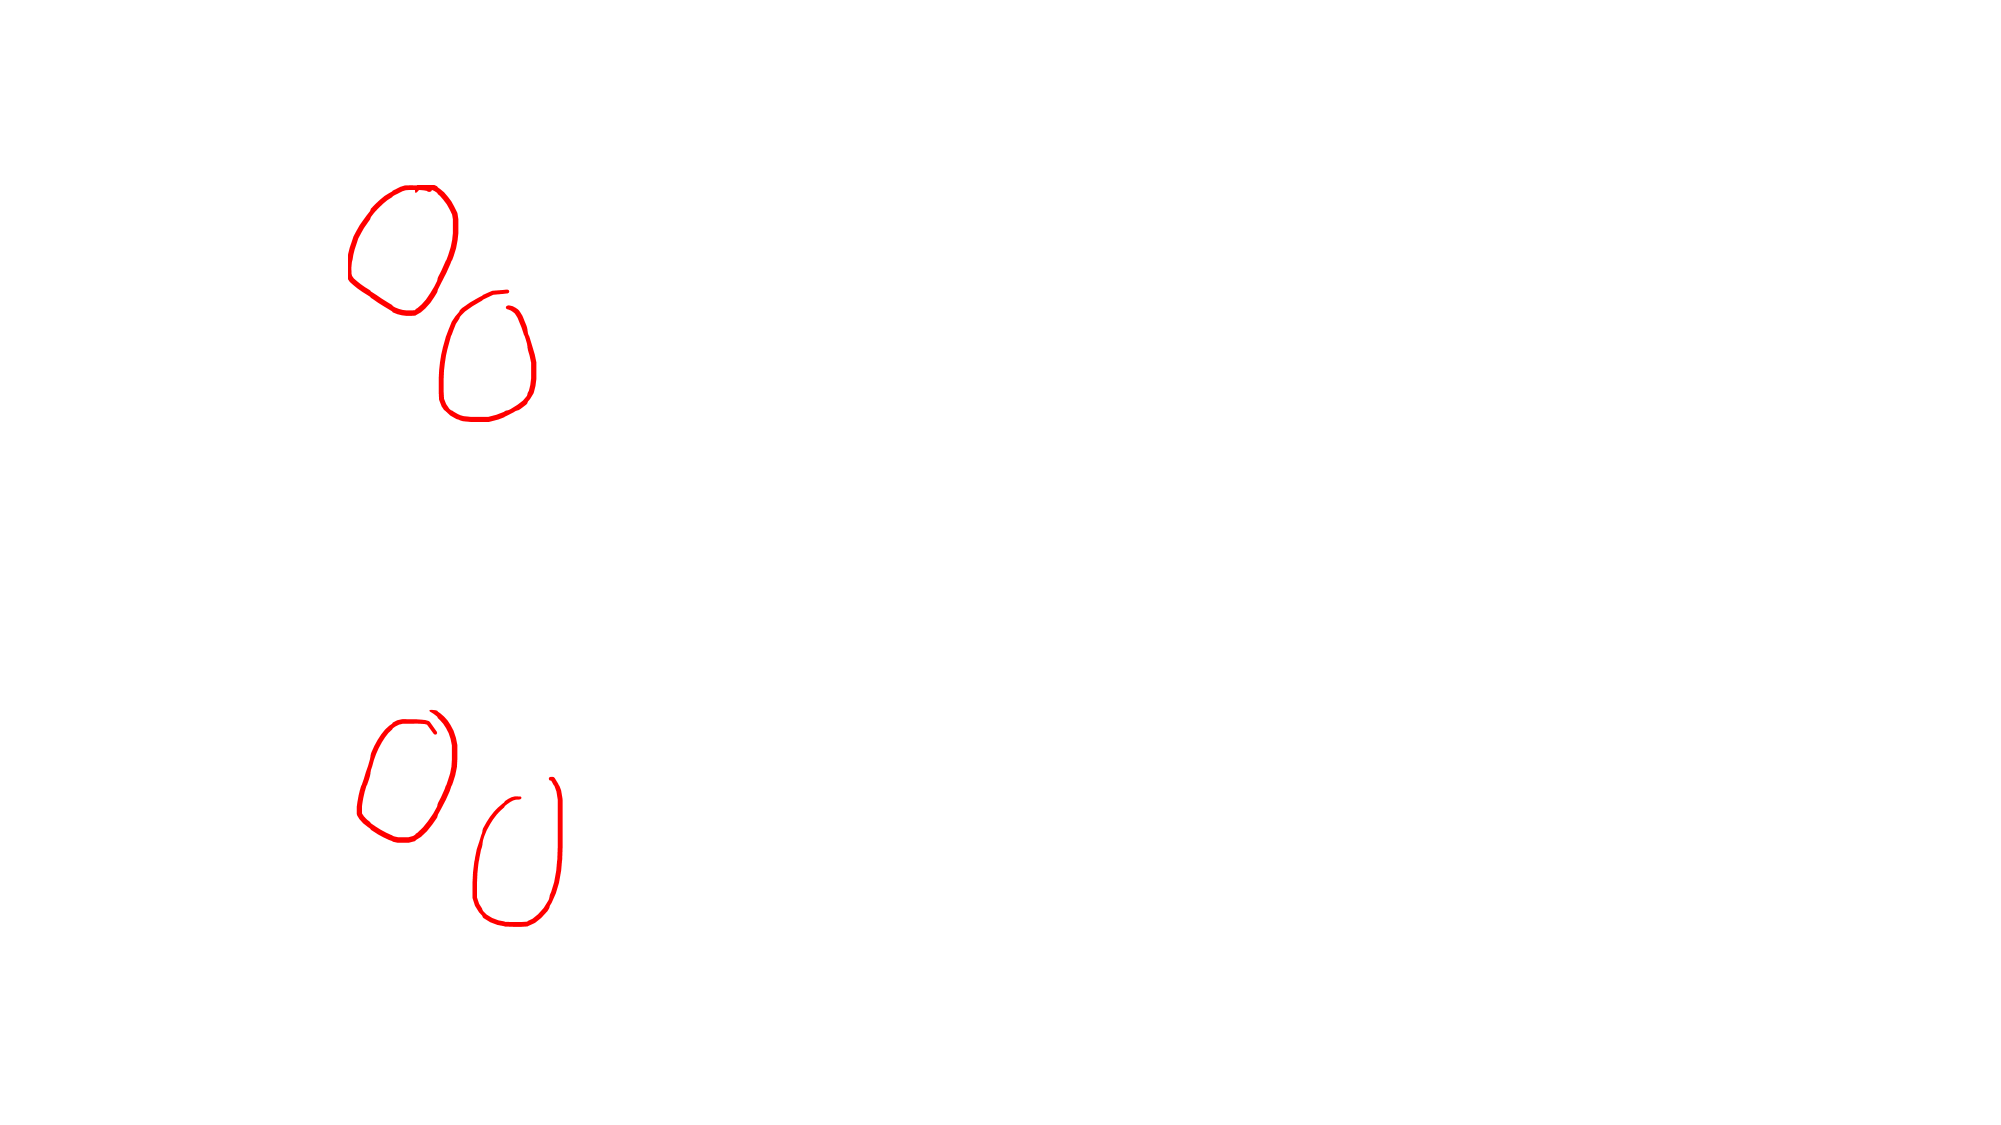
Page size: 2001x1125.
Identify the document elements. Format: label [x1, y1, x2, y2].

picture [348, 185, 572, 936]
